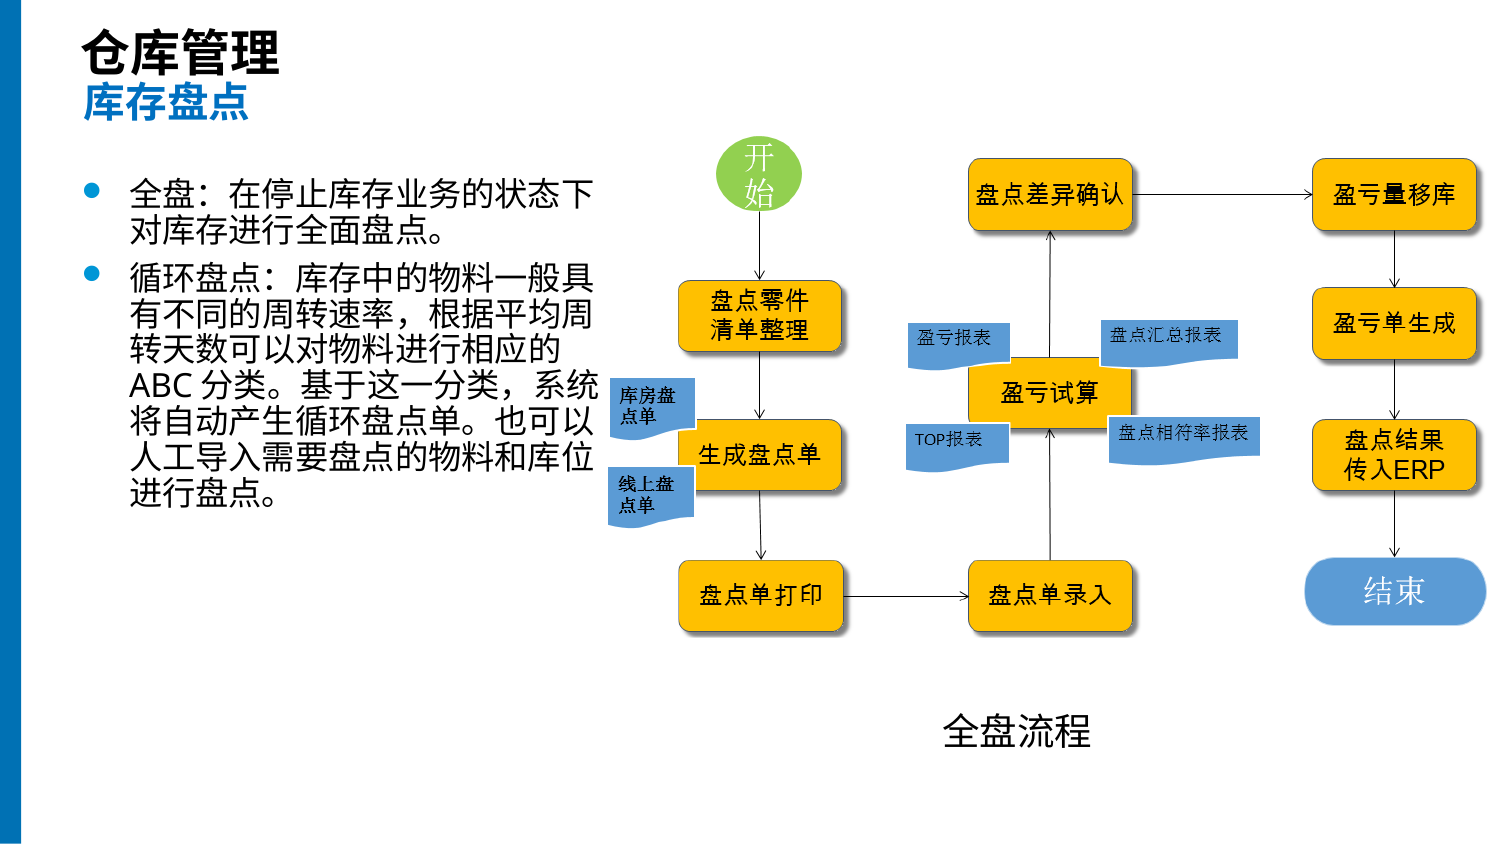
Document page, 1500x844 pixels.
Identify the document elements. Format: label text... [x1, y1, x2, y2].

list 全盘：在停止库存业务的状态下对库存进行全面盘点。 循环盘点：库存中的物料一般具有不同的周转速率，根据平均周转天数可以对物料进行相应的ABC分类。基于这一分类，系统将自动产生循环盘点单。也可以人工导入需要盘点的物料和库位进行盘点。 [81, 177, 600, 561]
title 仓库管理 [79, 20, 1452, 90]
subtitle 库存盘点 [83, 75, 1454, 132]
picture [605, 133, 1490, 638]
text_box 全盘流程 [927, 700, 1107, 761]
